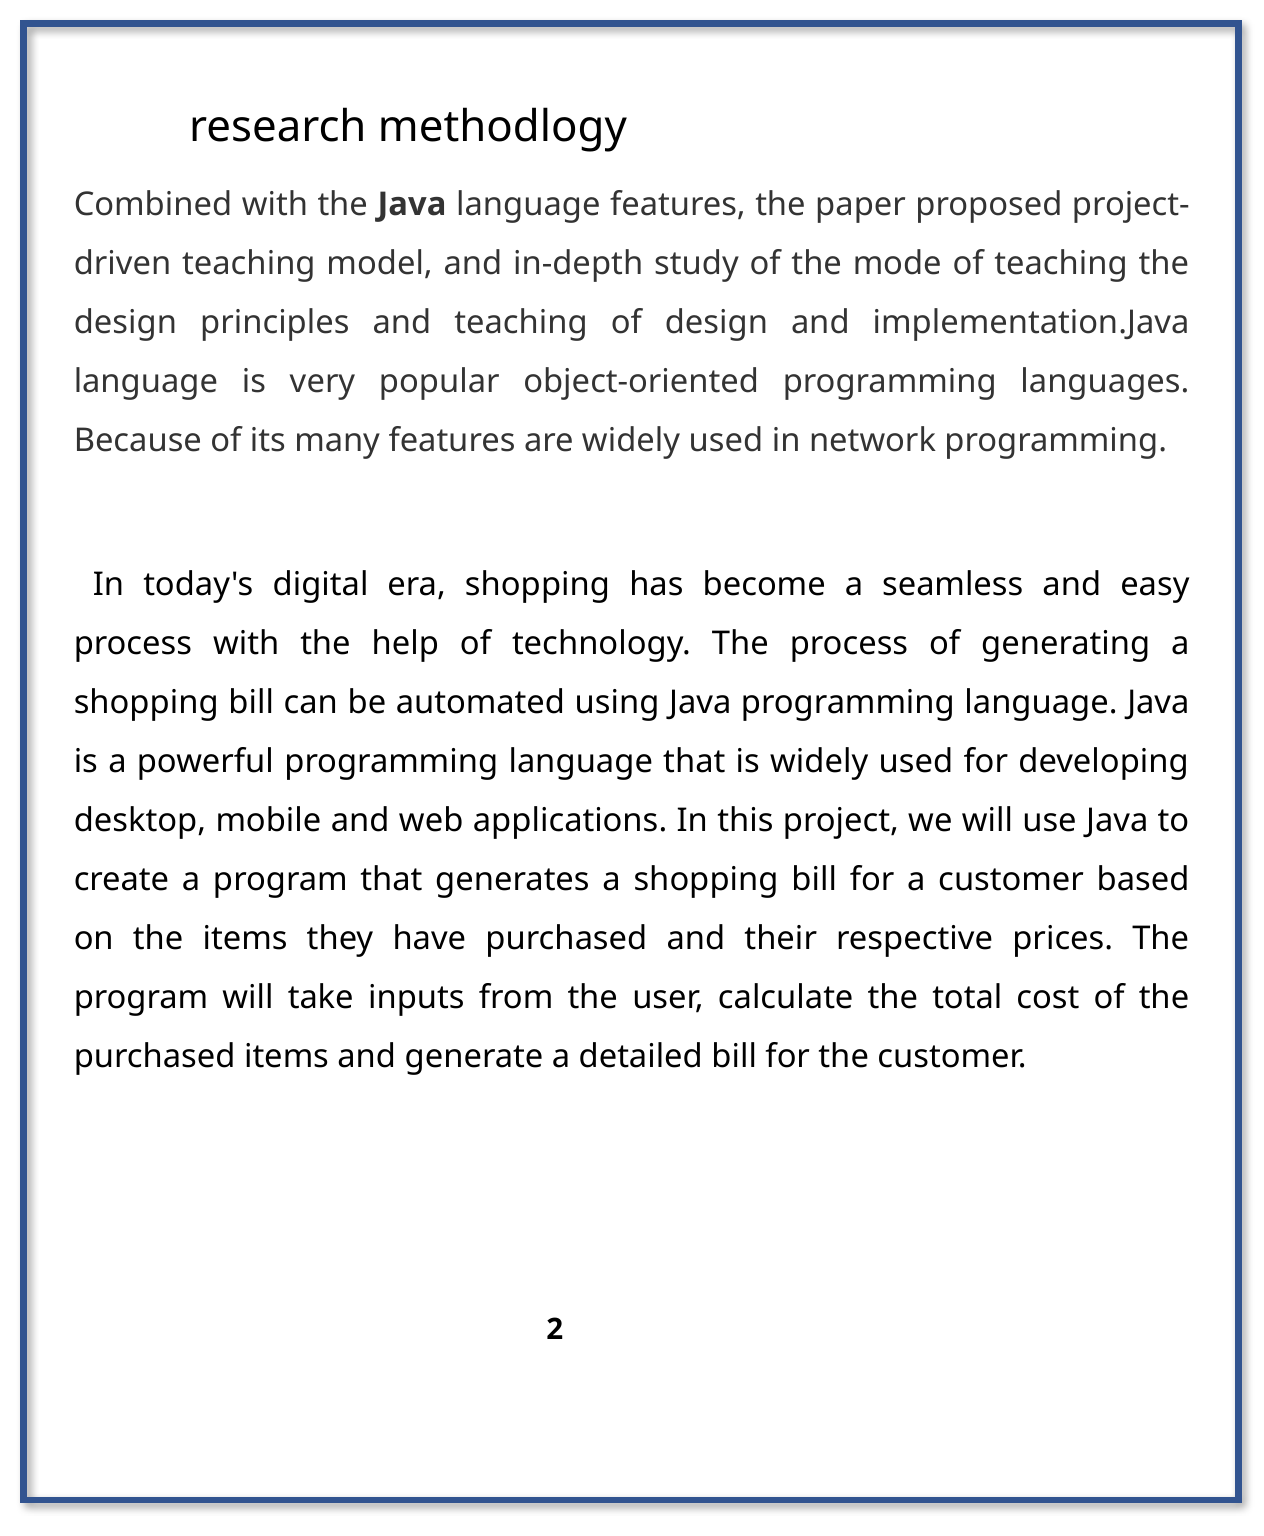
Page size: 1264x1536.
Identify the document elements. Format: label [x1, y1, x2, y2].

text_box [22, 23, 1239, 1501]
